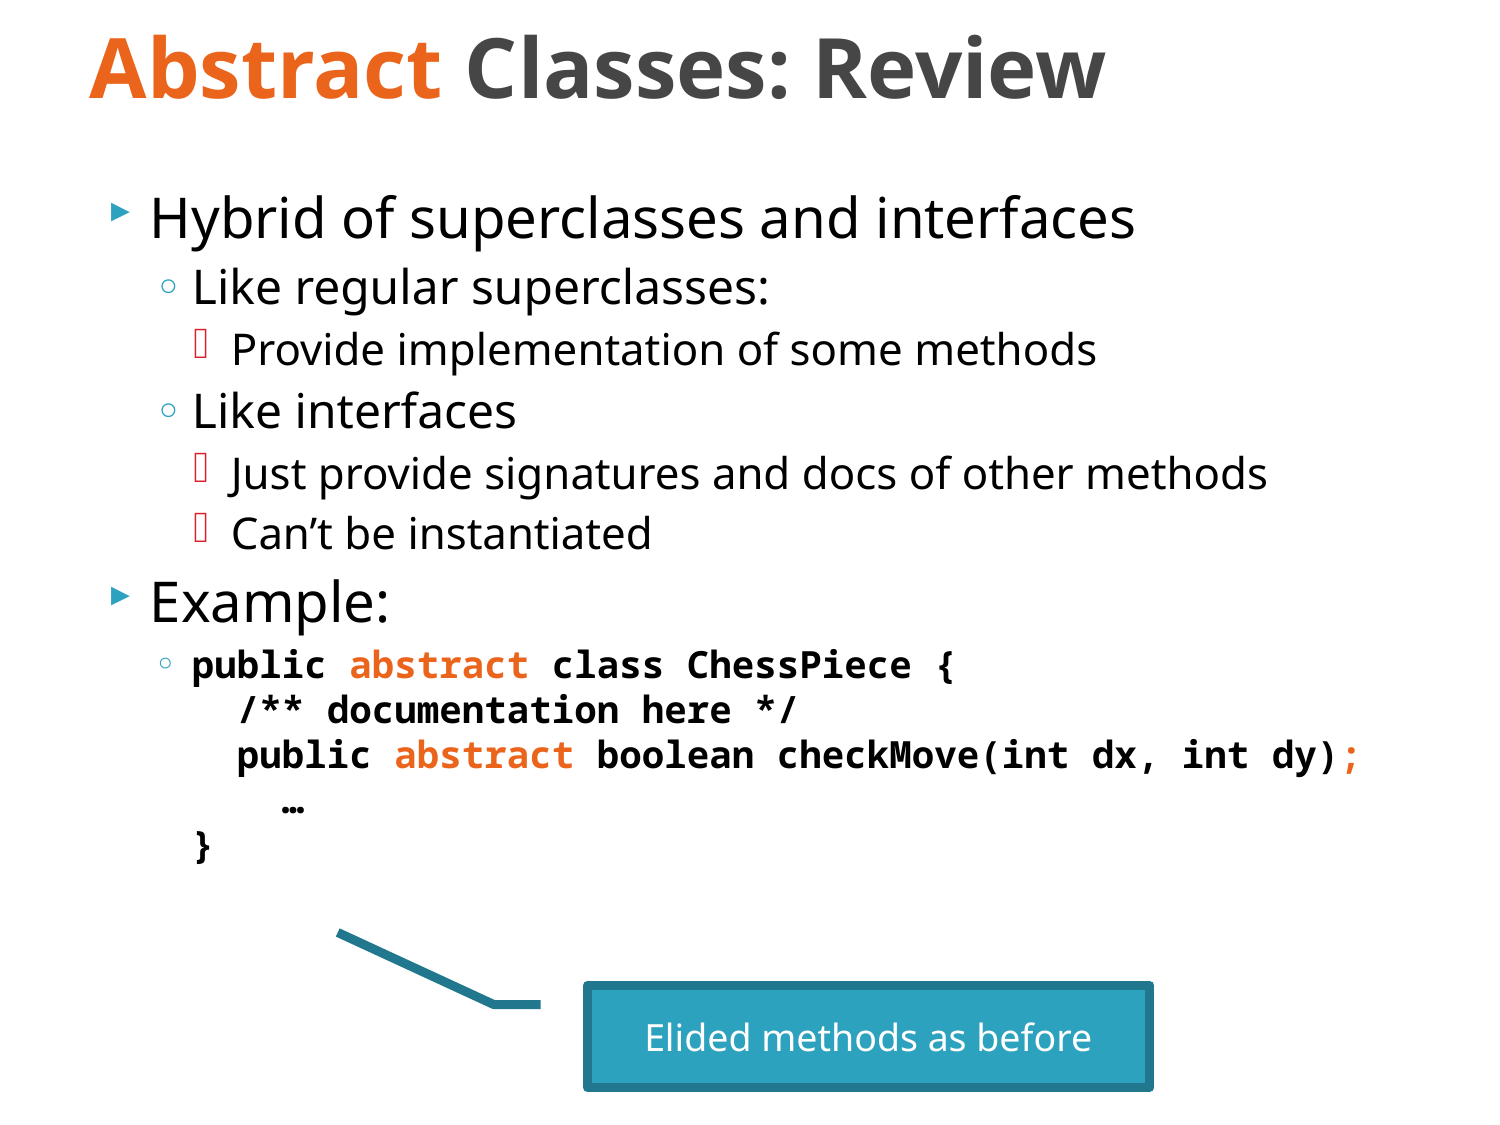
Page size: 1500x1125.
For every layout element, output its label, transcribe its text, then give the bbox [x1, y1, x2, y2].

list Hybrid of superclasses and interfaces Like regular superclasses: Provide implementation of some methods Like interfaces Just provide signatures and docs of other methods Can’t be instantiated Example: public abstract class ChessPiece { /** documentation here */ public abstract boolean checkMove(int dx, int dy); … } [75, 174, 1425, 1052]
text_box Elided methods as before [335, 928, 541, 1010]
text_box Elided methods as before [583, 981, 1154, 1092]
title Abstract Classes: Review [75, 0, 1425, 130]
